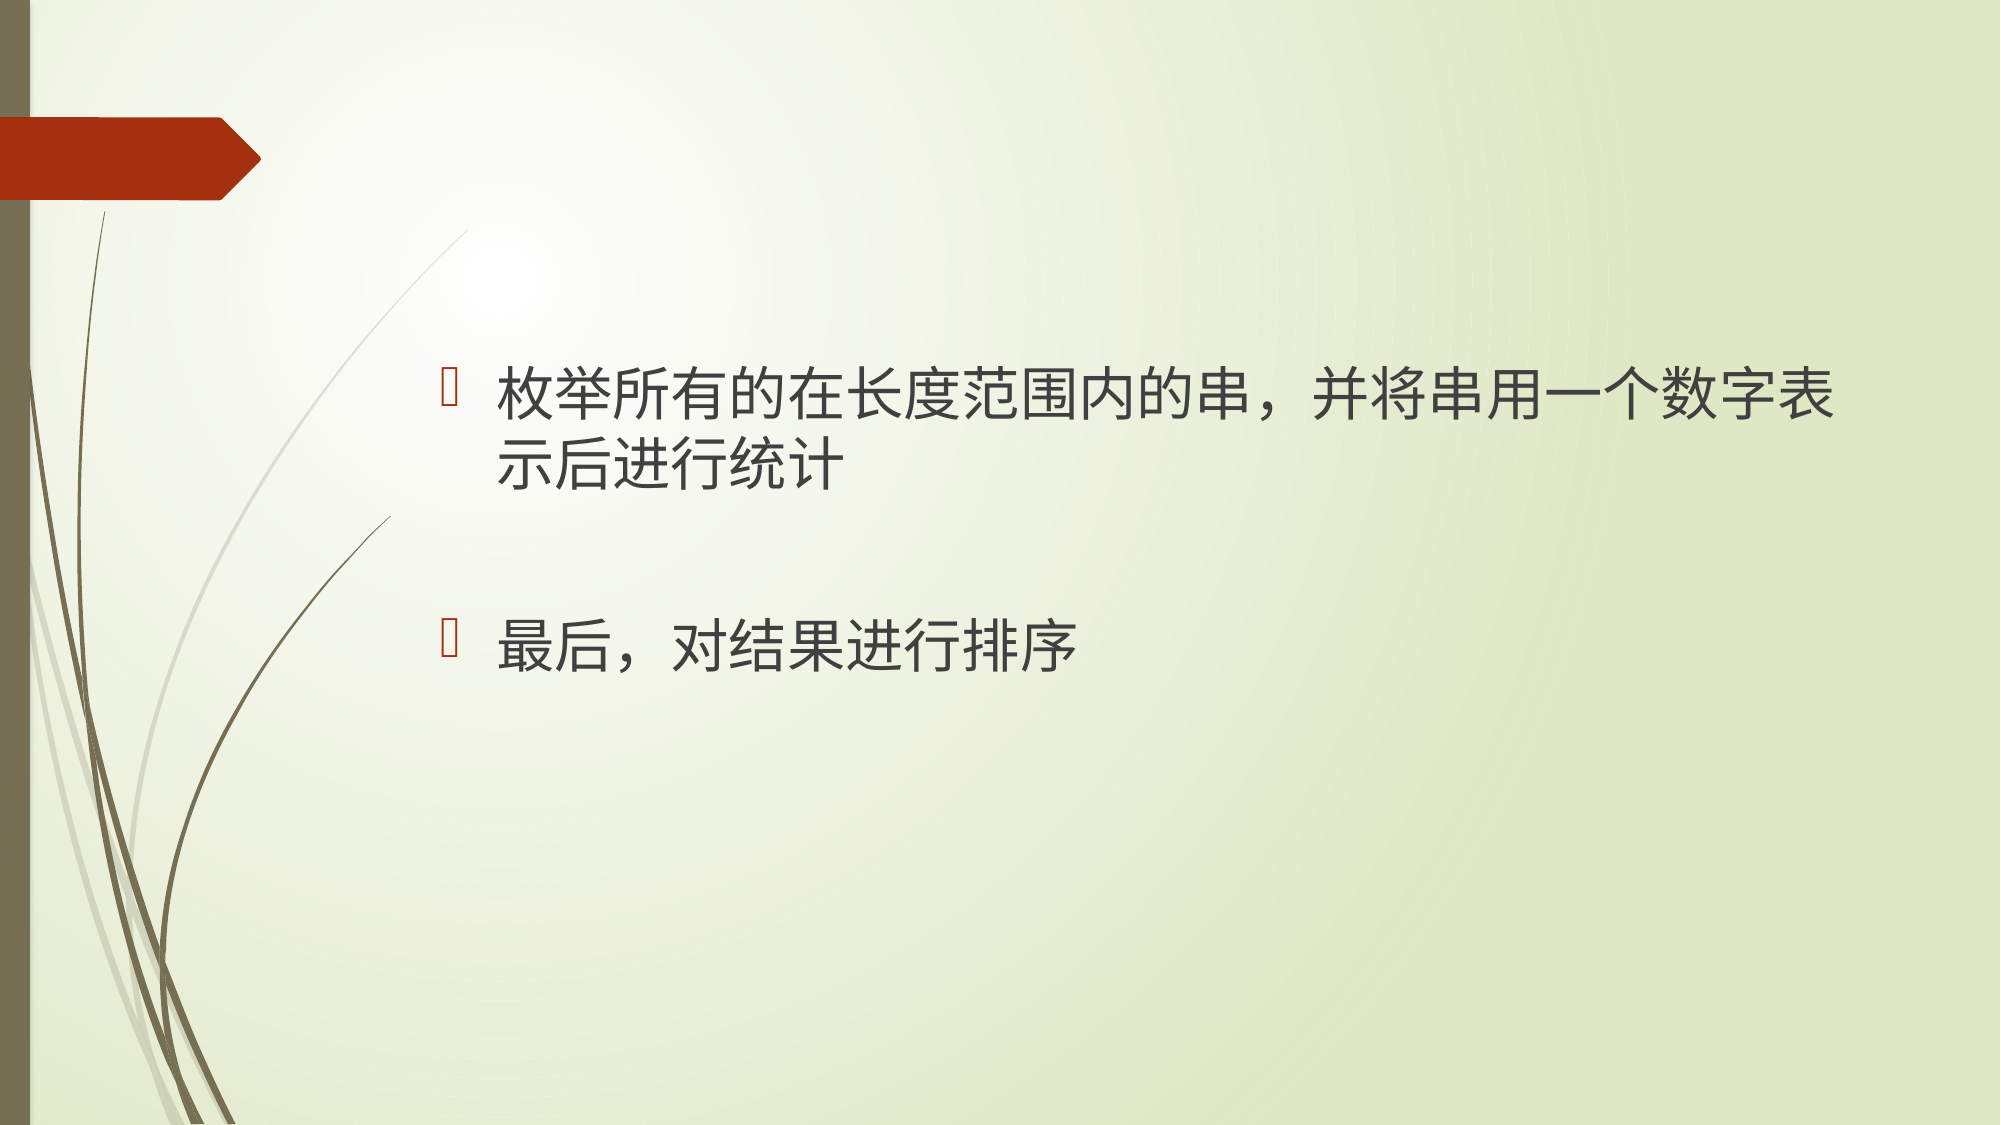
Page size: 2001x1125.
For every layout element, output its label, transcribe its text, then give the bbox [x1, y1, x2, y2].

list 枚举所有的在长度范围内的串，并将串用一个数字表示后进行统计 最后，对结果进行排序 [424, 350, 1888, 970]
